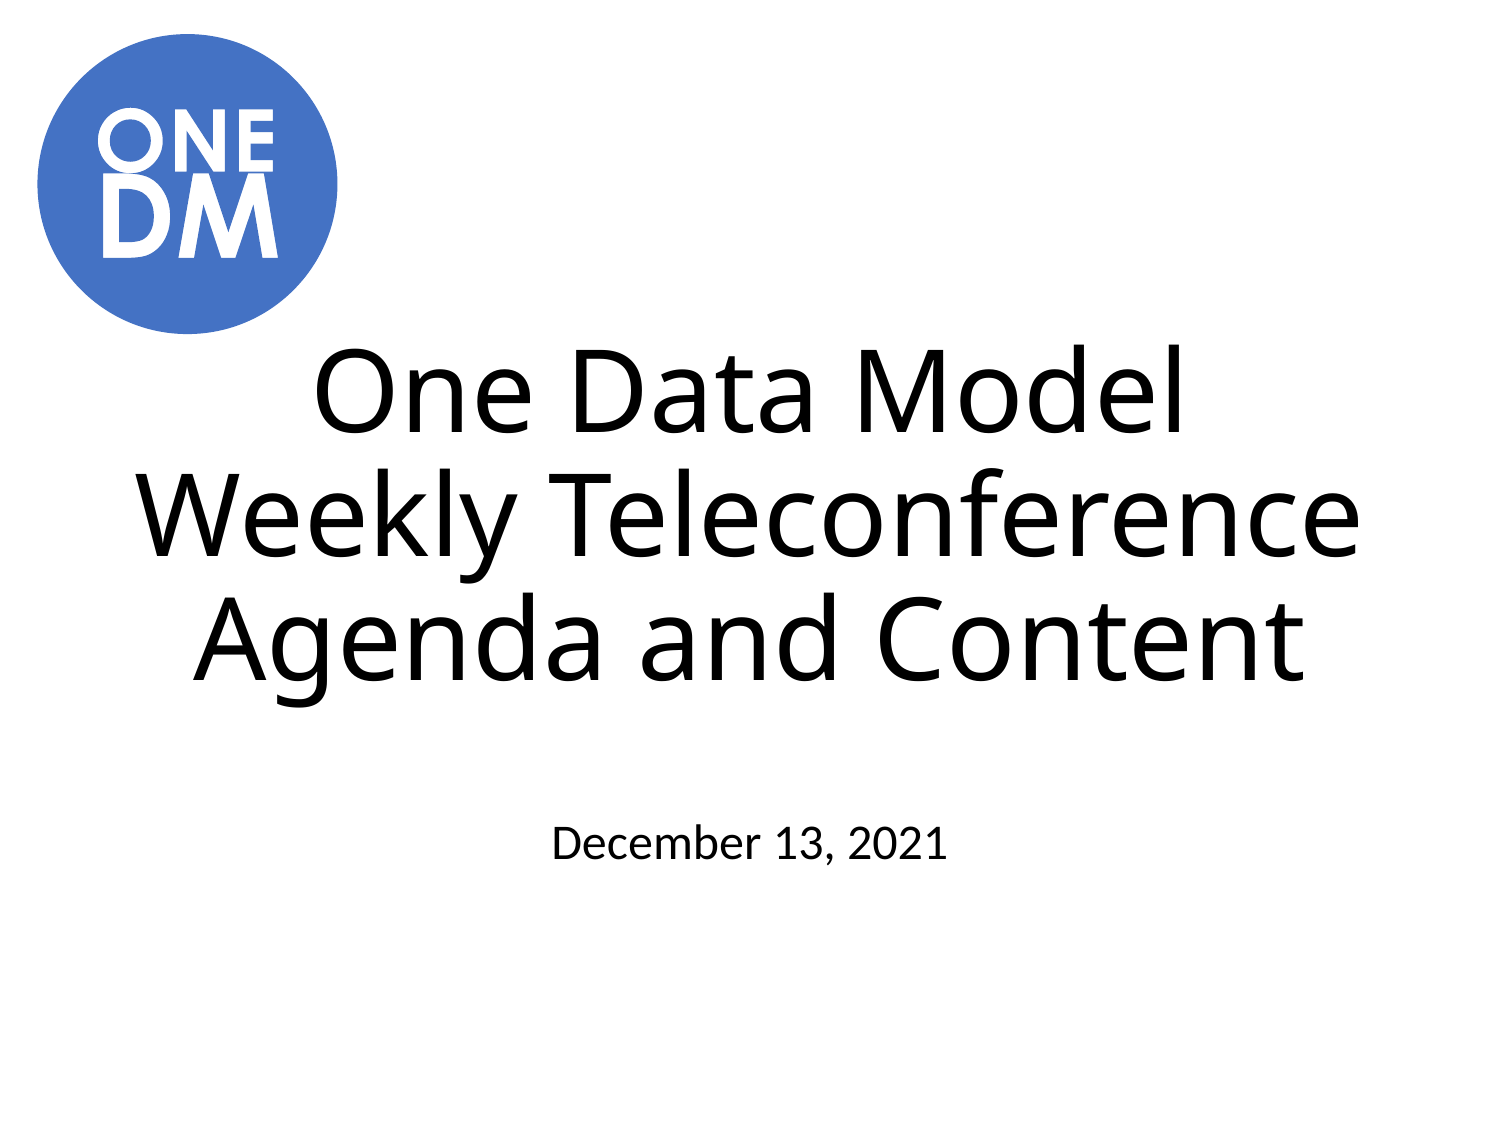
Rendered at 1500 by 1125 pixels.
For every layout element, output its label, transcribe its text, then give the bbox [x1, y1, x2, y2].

title One Data Model Weekly Teleconference Agenda and Content [112, 321, 1388, 714]
subtitle December 13, 2021 [187, 728, 1313, 1000]
